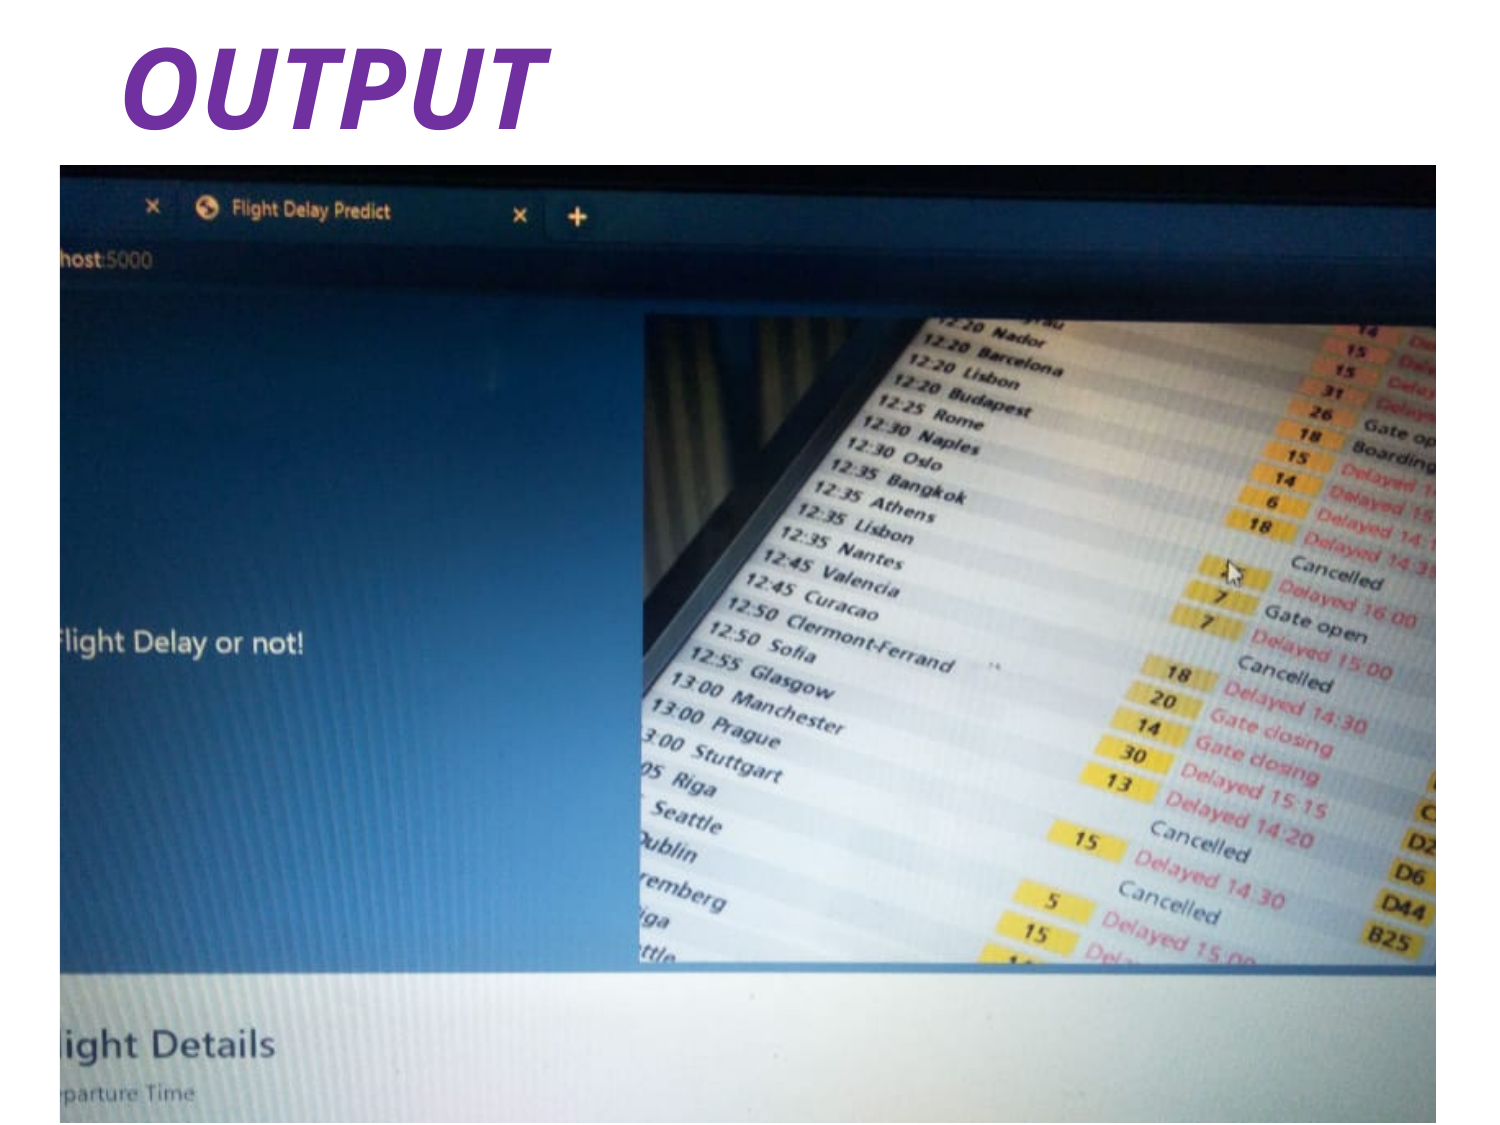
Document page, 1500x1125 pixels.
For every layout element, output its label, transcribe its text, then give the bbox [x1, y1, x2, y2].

title OUTPUT [103, 75, 588, 161]
picture [59, 165, 1436, 1123]
